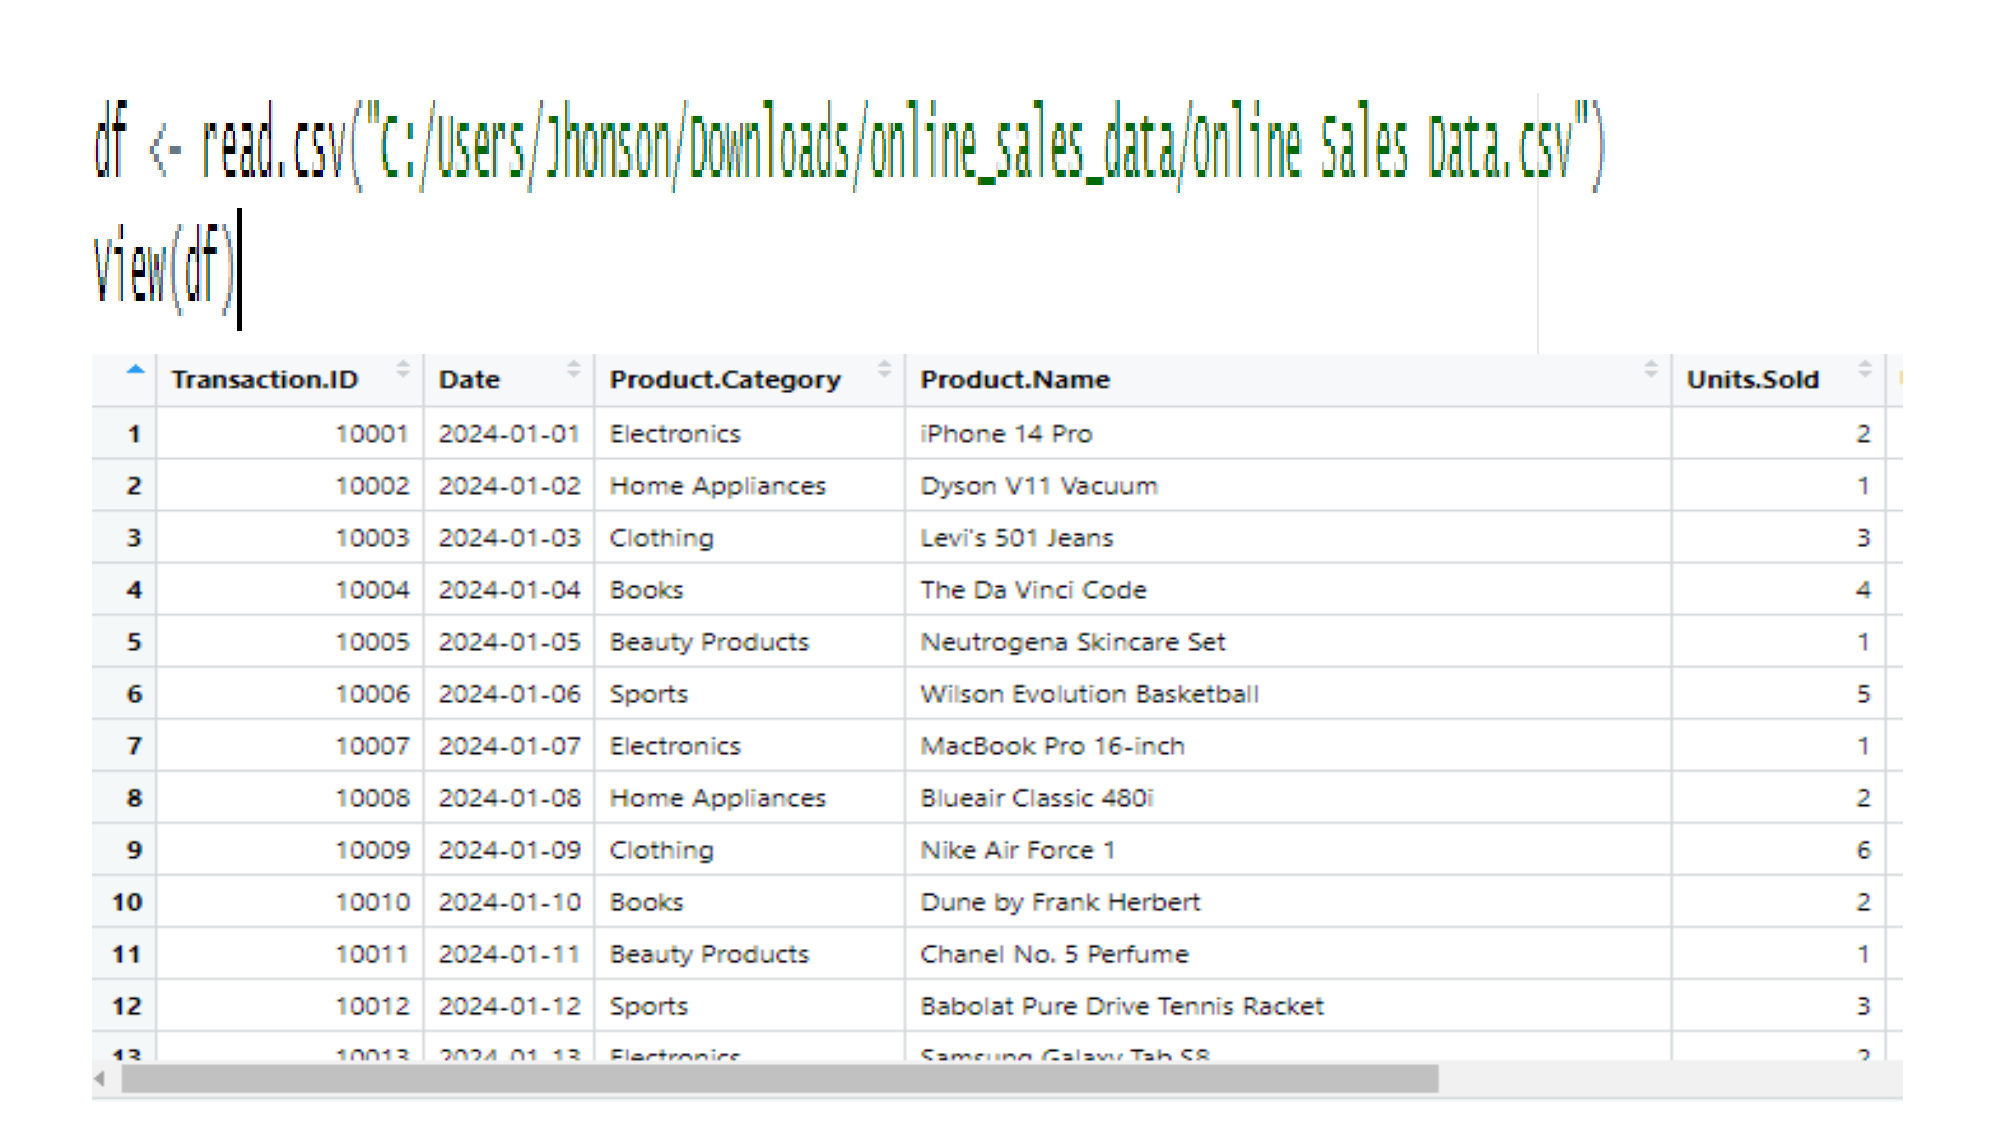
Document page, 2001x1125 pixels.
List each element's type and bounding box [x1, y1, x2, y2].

list [92, 93, 1650, 354]
picture [92, 354, 1903, 1102]
